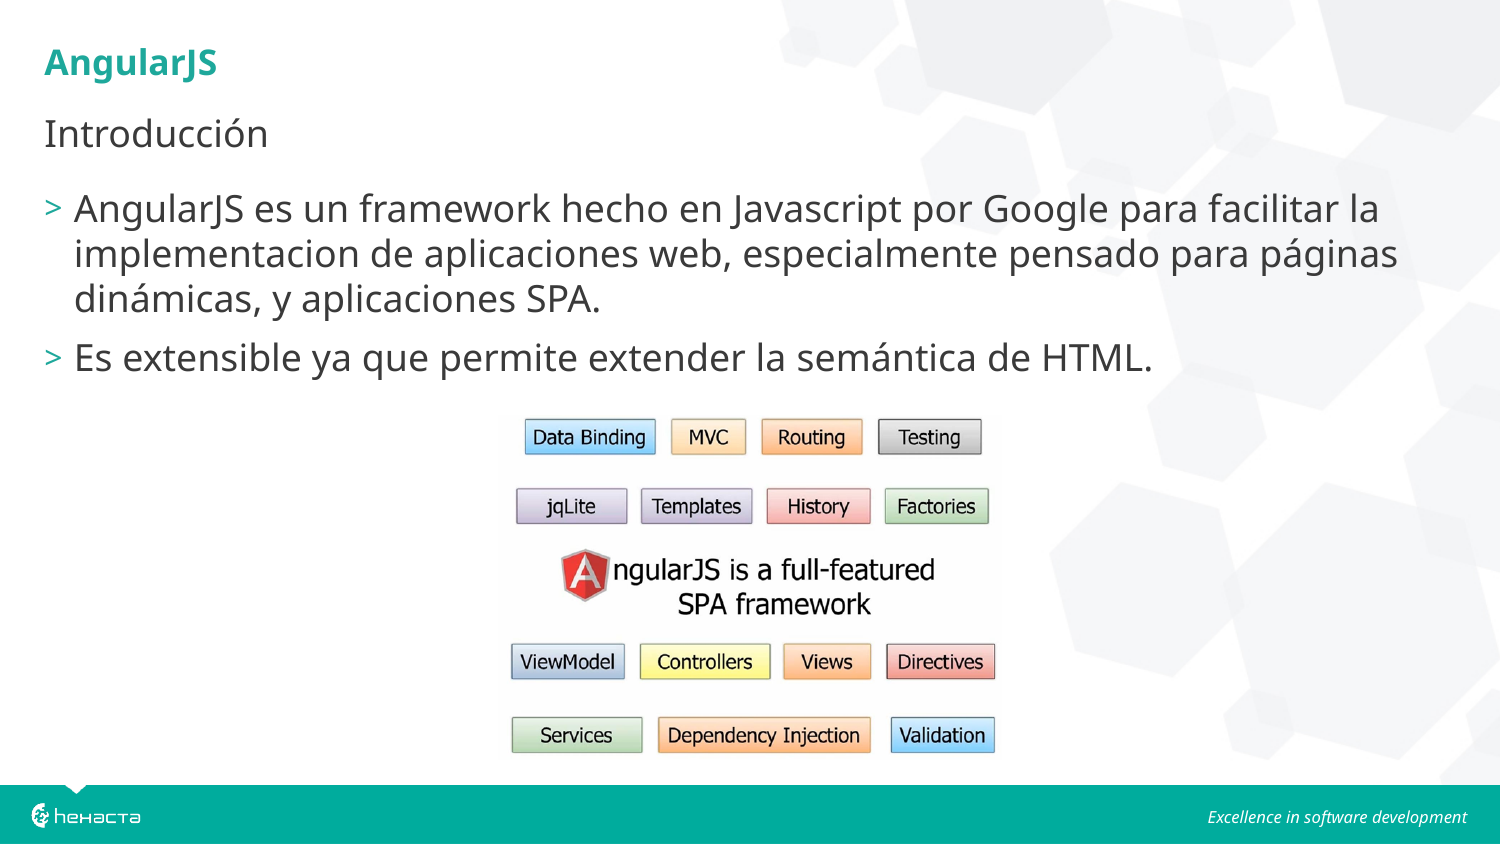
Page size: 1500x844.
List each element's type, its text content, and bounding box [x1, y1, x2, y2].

list AngularJS es un framework hecho en Javascript por Google para facilitar la implementacion de aplicaciones web, especialmente pensado para páginas dinámicas, y aplicaciones SPA. Es extensible ya que permite extender la semántica de HTML. [29, 177, 1471, 765]
list AngularJS [29, 32, 1471, 92]
picture [0, 0, 1500, 844]
list Introducción [29, 102, 1471, 151]
